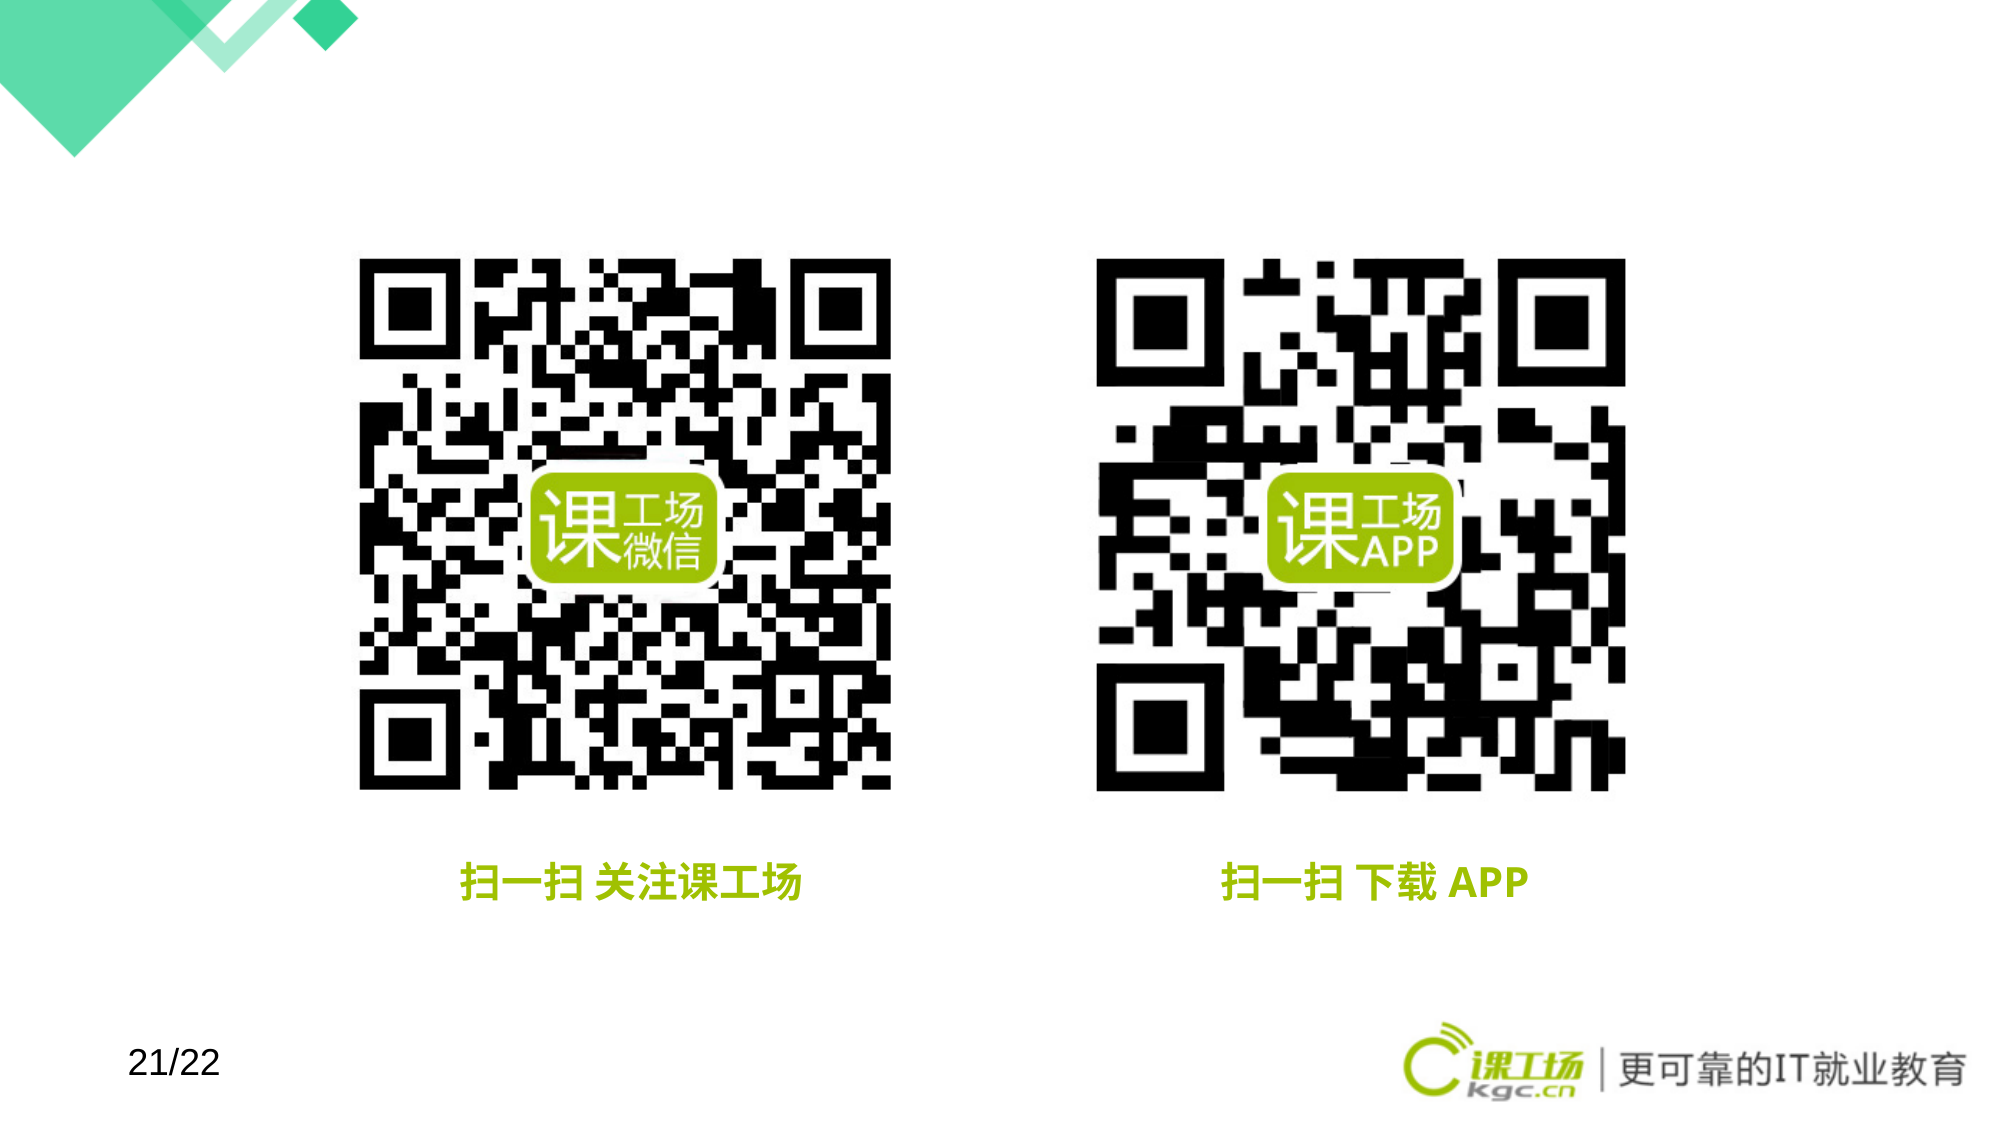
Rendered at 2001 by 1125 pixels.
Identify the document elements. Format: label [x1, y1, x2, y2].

text_box [317, 216, 1670, 915]
picture [0, 0, 2000, 1125]
